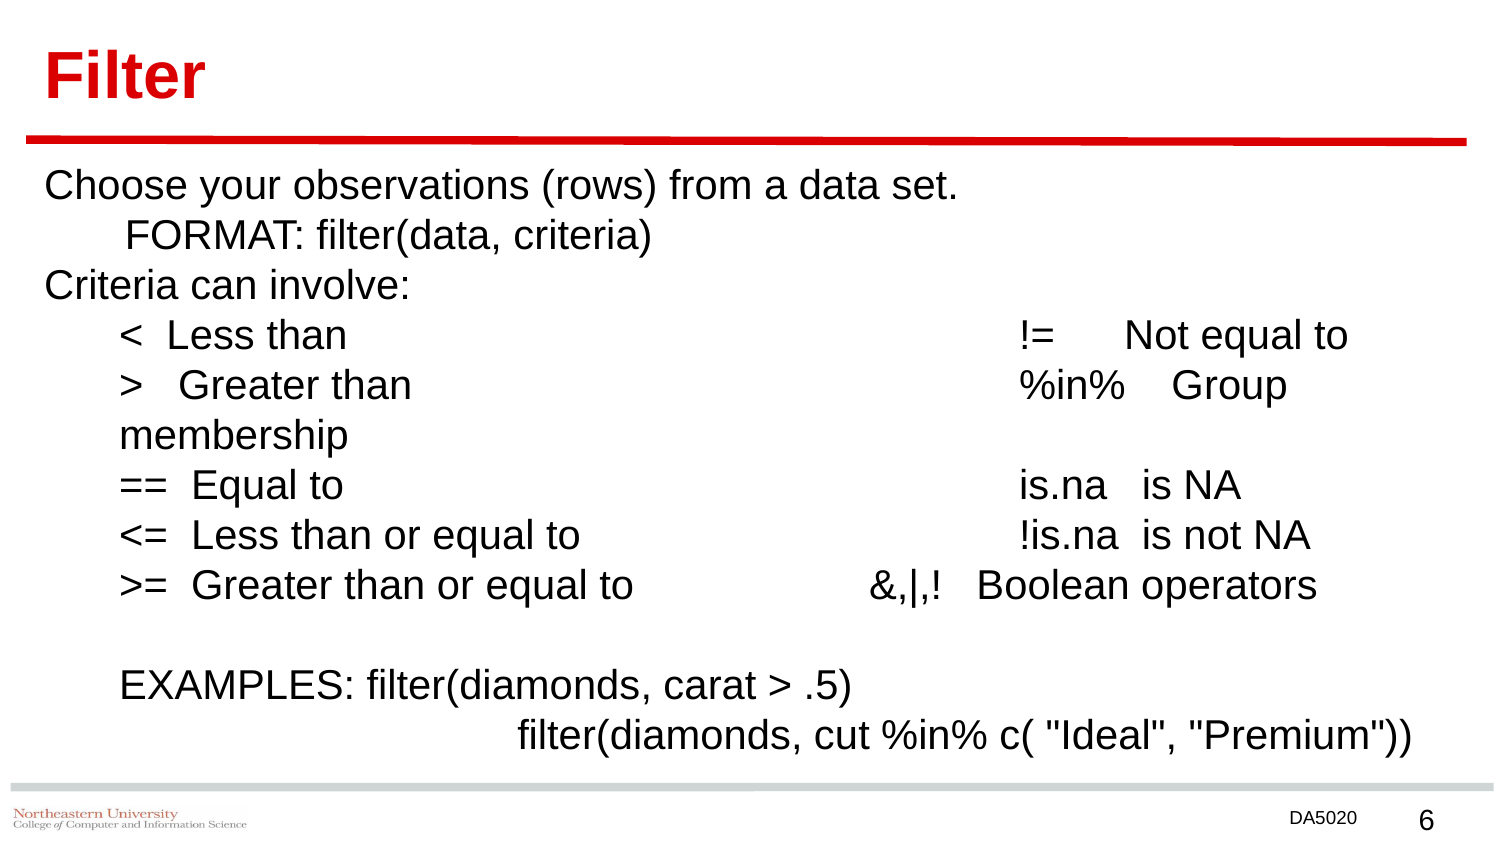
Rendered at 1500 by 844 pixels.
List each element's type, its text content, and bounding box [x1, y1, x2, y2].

list Choose your observations (rows) from a data set. FORMAT: filter(data, criteria) Criteria can involve: < Less than != Not equal to > Greater than %in% Group membership == Equal to is.na is NA <= Less than or equal to !is.na is not NA >= Greater than or equal to &,|,! Boolean operators EXAMPLES: filter(diamonds, carat > .5) filter(diamonds, cut %in% c( "Ideal", "Premium")) [29, 142, 1473, 775]
slide_number ‹#› [1403, 798, 1494, 840]
picture [10, 806, 249, 832]
title Filter [29, 32, 1495, 127]
